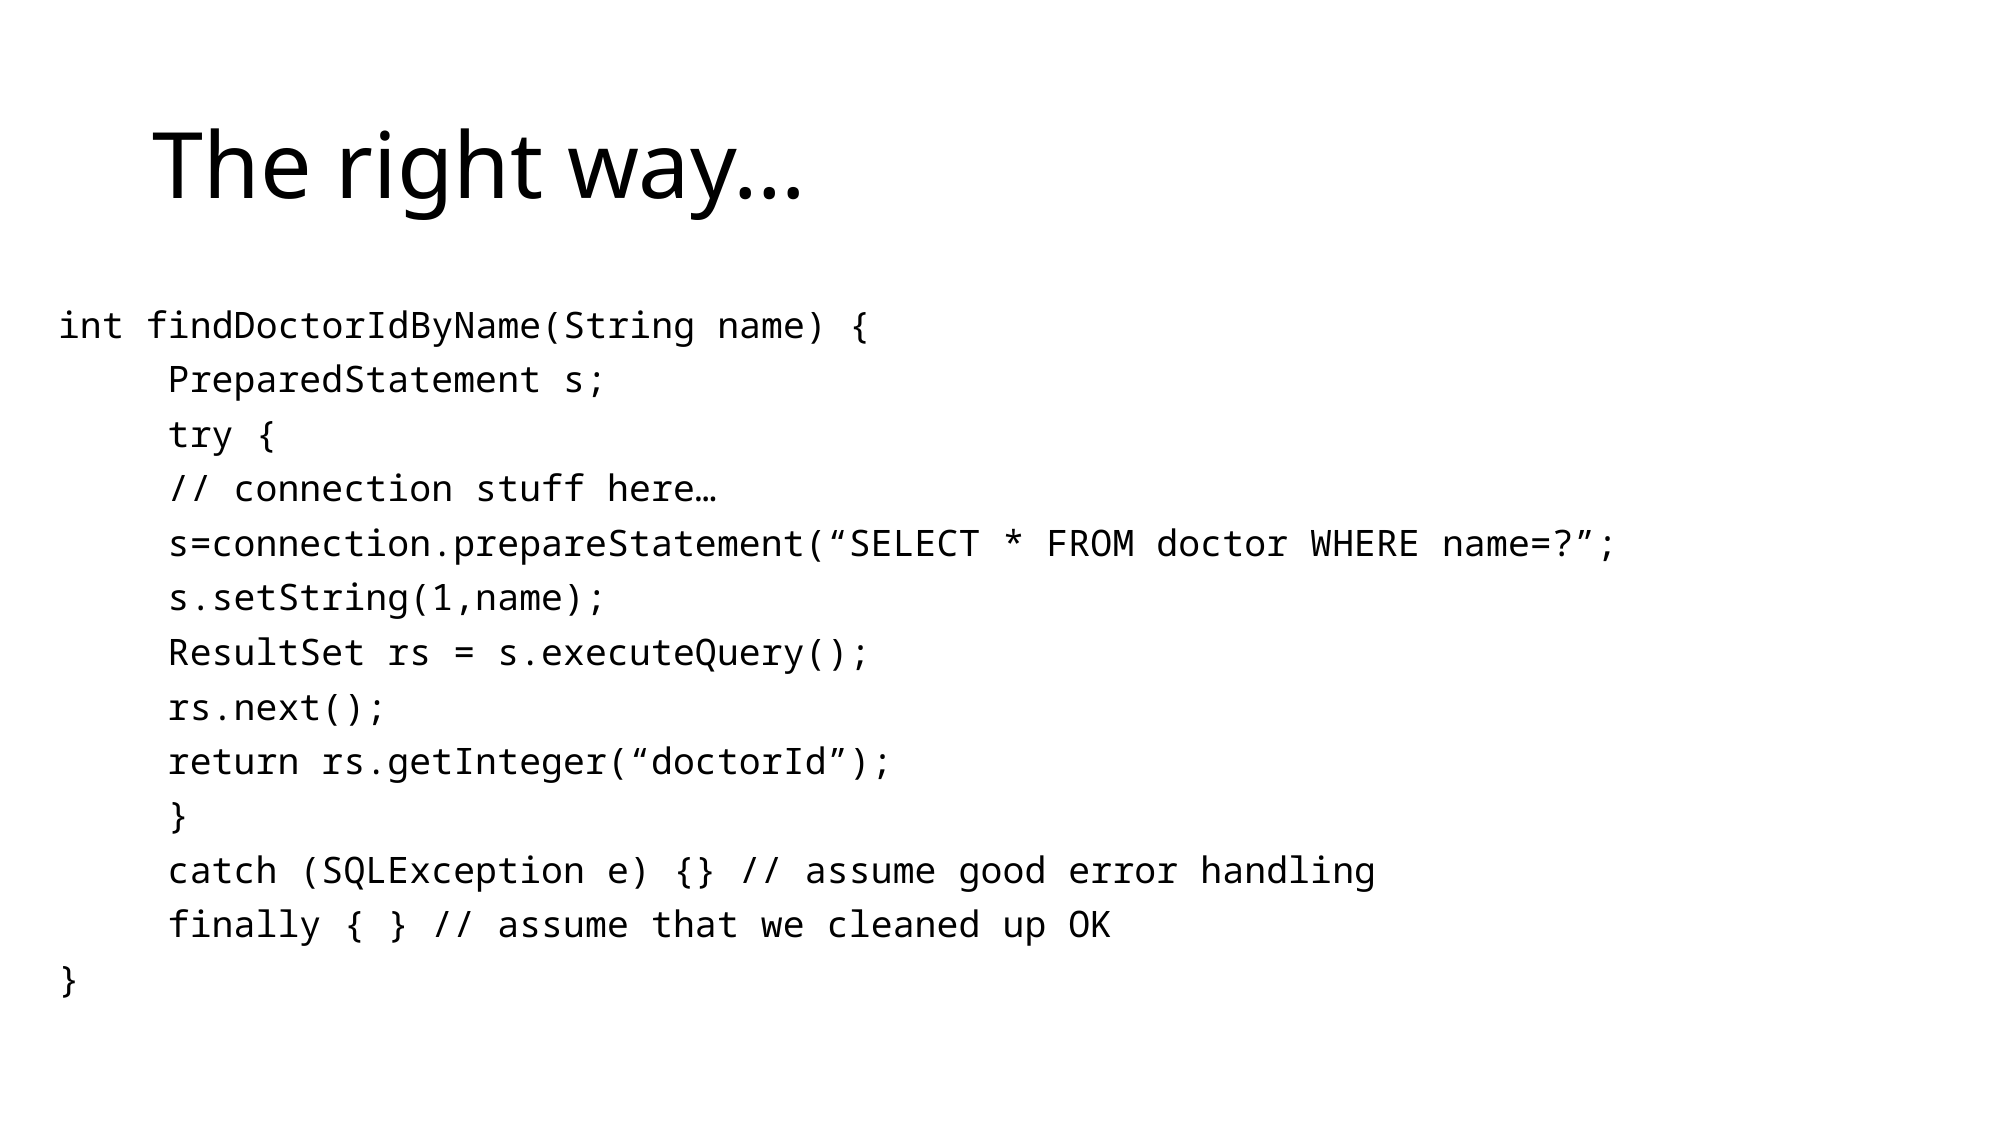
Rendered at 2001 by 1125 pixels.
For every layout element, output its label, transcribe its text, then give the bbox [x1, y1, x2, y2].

list int findDoctorIdByName(String name) { PreparedStatement s; try { // connection stuff here… s=connection.prepareStatement(“SELECT * FROM doctor WHERE name=?”; s.setString(1,name); ResultSet rs = s.executeQuery(); rs.next(); return rs.getInteger(“doctorId”); } catch (SQLException e) {} // assume good error handling finally { } // assume that we cleaned up OK } [43, 299, 1969, 1014]
title The right way… [137, 59, 1863, 278]
